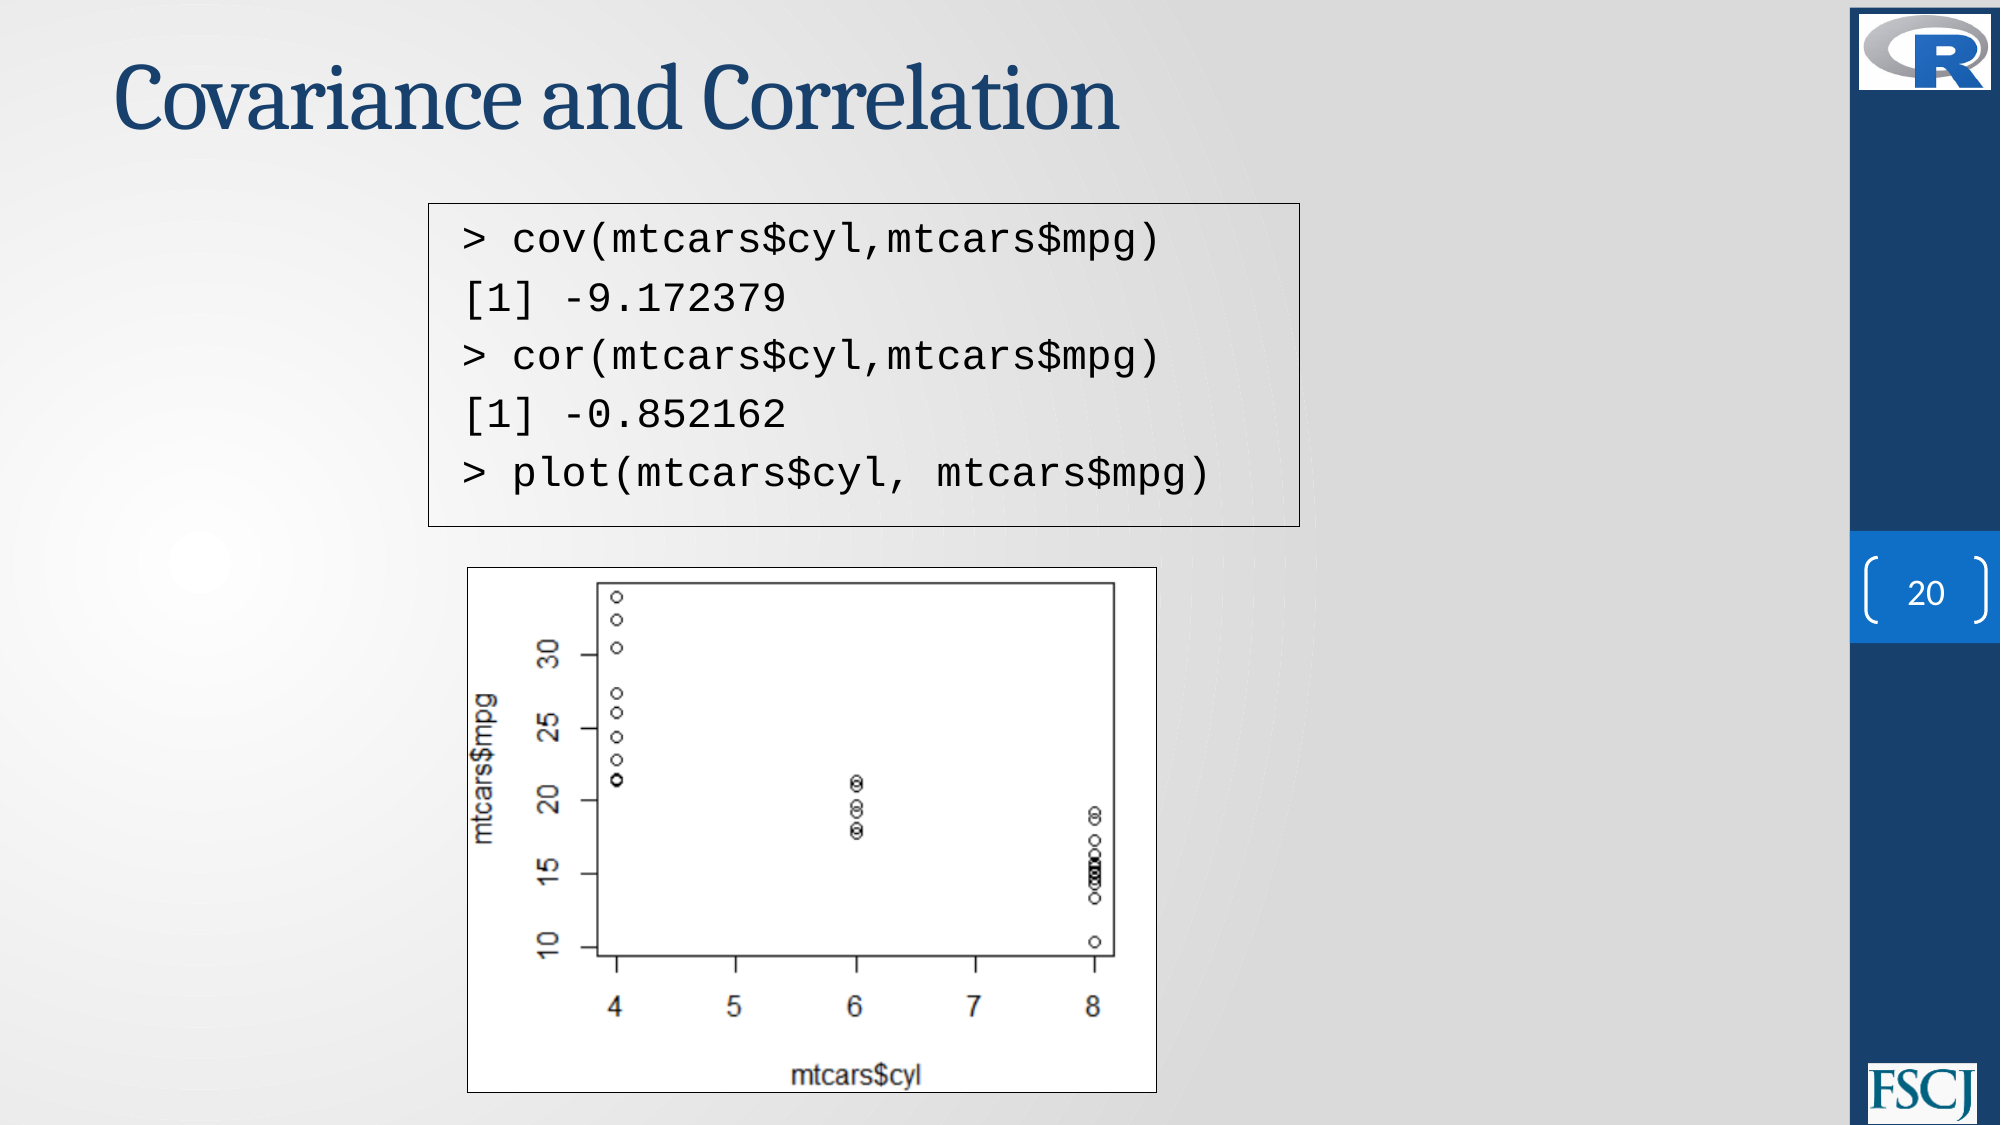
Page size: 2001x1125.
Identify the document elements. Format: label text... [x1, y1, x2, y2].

title Covariance and Correlation [99, 21, 1767, 162]
picture [1859, 14, 1991, 90]
slide_number 20 [1864, 555, 1988, 624]
picture [1868, 1063, 1977, 1124]
picture [466, 566, 1157, 1093]
list > cov(mtcars$cyl,mtcars$mpg) [1] -9.172379 > cor(mtcars$cyl,mtcars$mpg) [1] -0.852162 > plot(mtcars$cyl, mtcars$mpg) [428, 203, 1300, 527]
